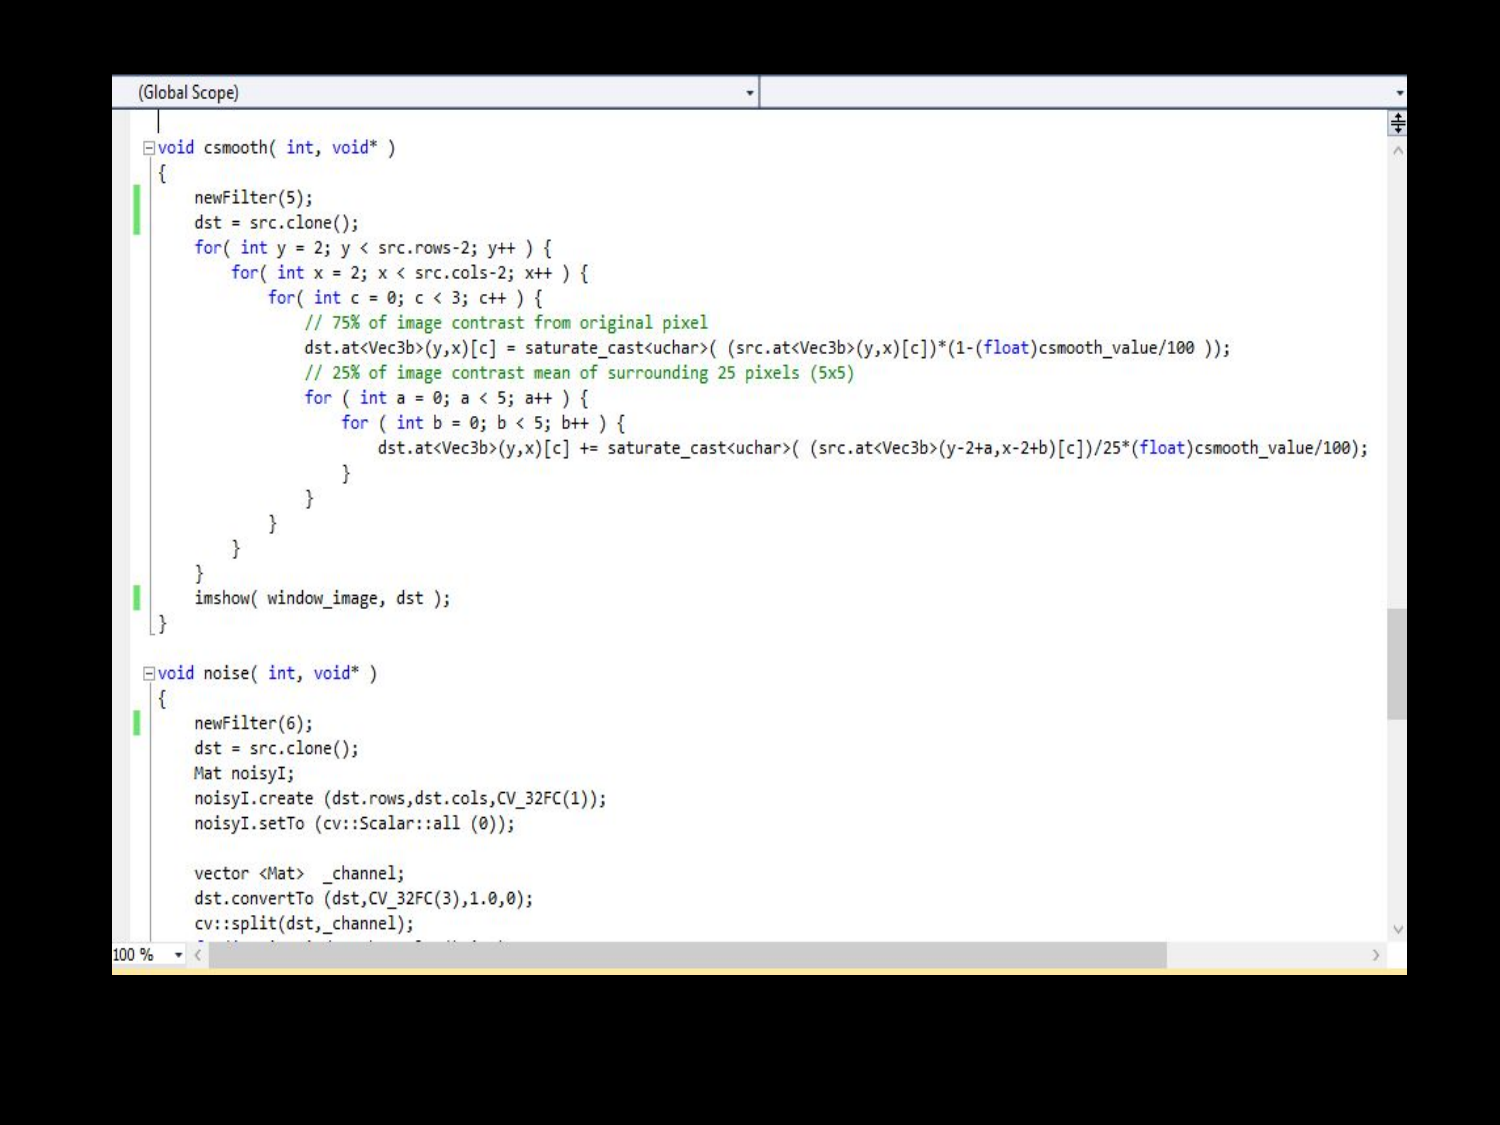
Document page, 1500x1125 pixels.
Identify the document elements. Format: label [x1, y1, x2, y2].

picture [112, 74, 1407, 976]
